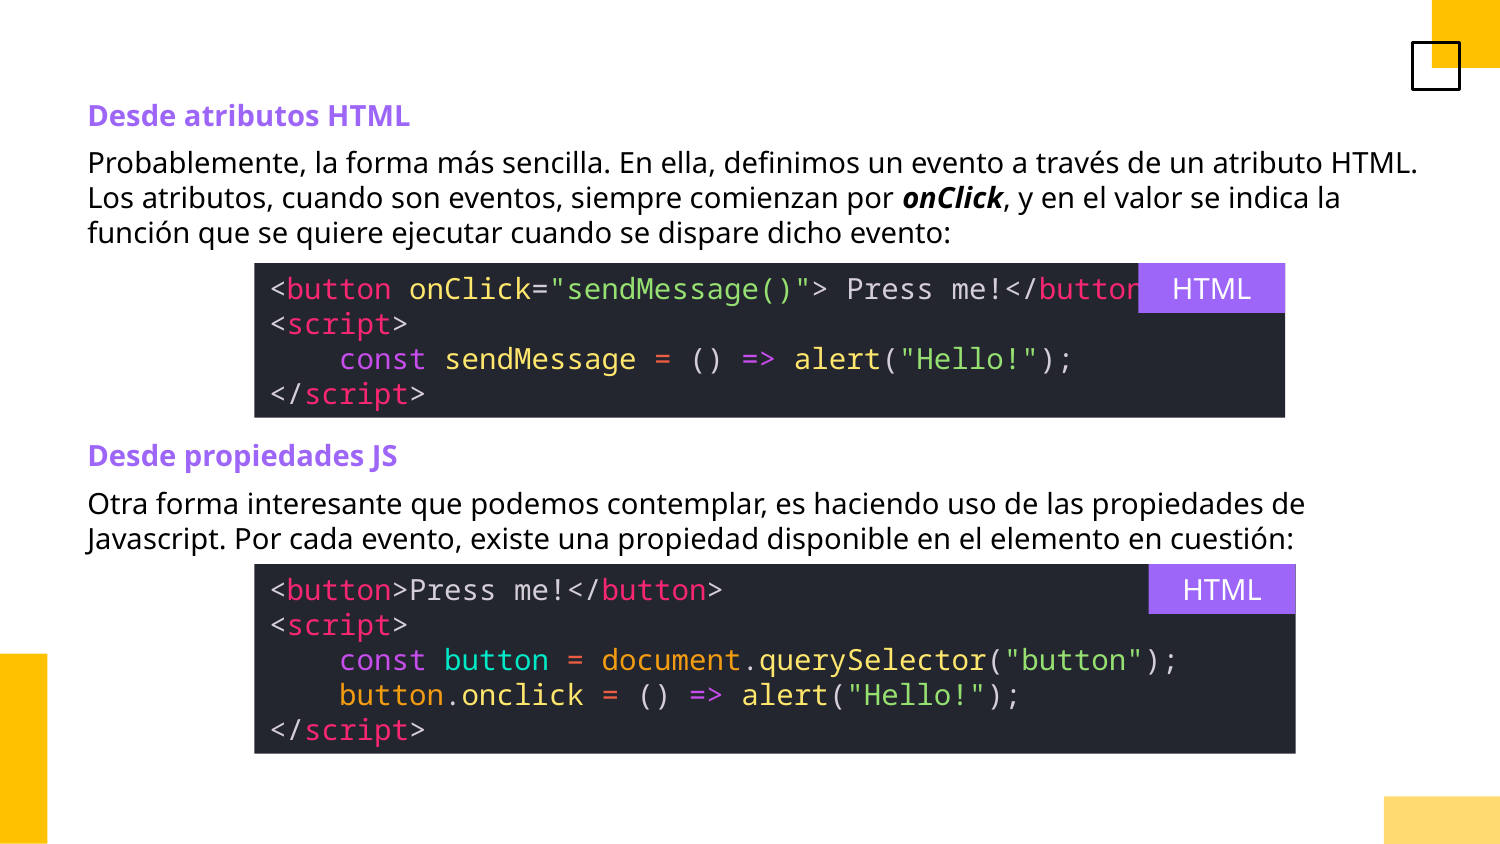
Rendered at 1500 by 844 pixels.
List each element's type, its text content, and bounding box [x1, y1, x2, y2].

text_box HTML [1138, 263, 1286, 313]
text_box Desde atributos HTML Probablemente, la forma más sencilla. En ella, definimos un evento a través de un atributo HTML. Los atributos, cuando son eventos, siempre comienzan por onClick, y en el valor se indica la función que se quiere ejecutar cuando se dispare dicho evento: [72, 82, 1460, 264]
text_box <button>Press me!</button> <script> const button = document.querySelector("button"); button.onclick = () => alert("Hello!"); </script> [254, 564, 1296, 754]
text_box <button onClick="sendMessage()"> Press me!</button> <script> const sendMessage = () => alert("Hello!"); </script> [254, 263, 1286, 418]
text_box HTML [1148, 564, 1296, 614]
text_box Desde propiedades JS Otra forma interesante que podemos contemplar, es haciendo uso de las propiedades de Javascript. Por cada evento, existe una propiedad disponible en el elemento en cuestión: [72, 422, 1460, 580]
